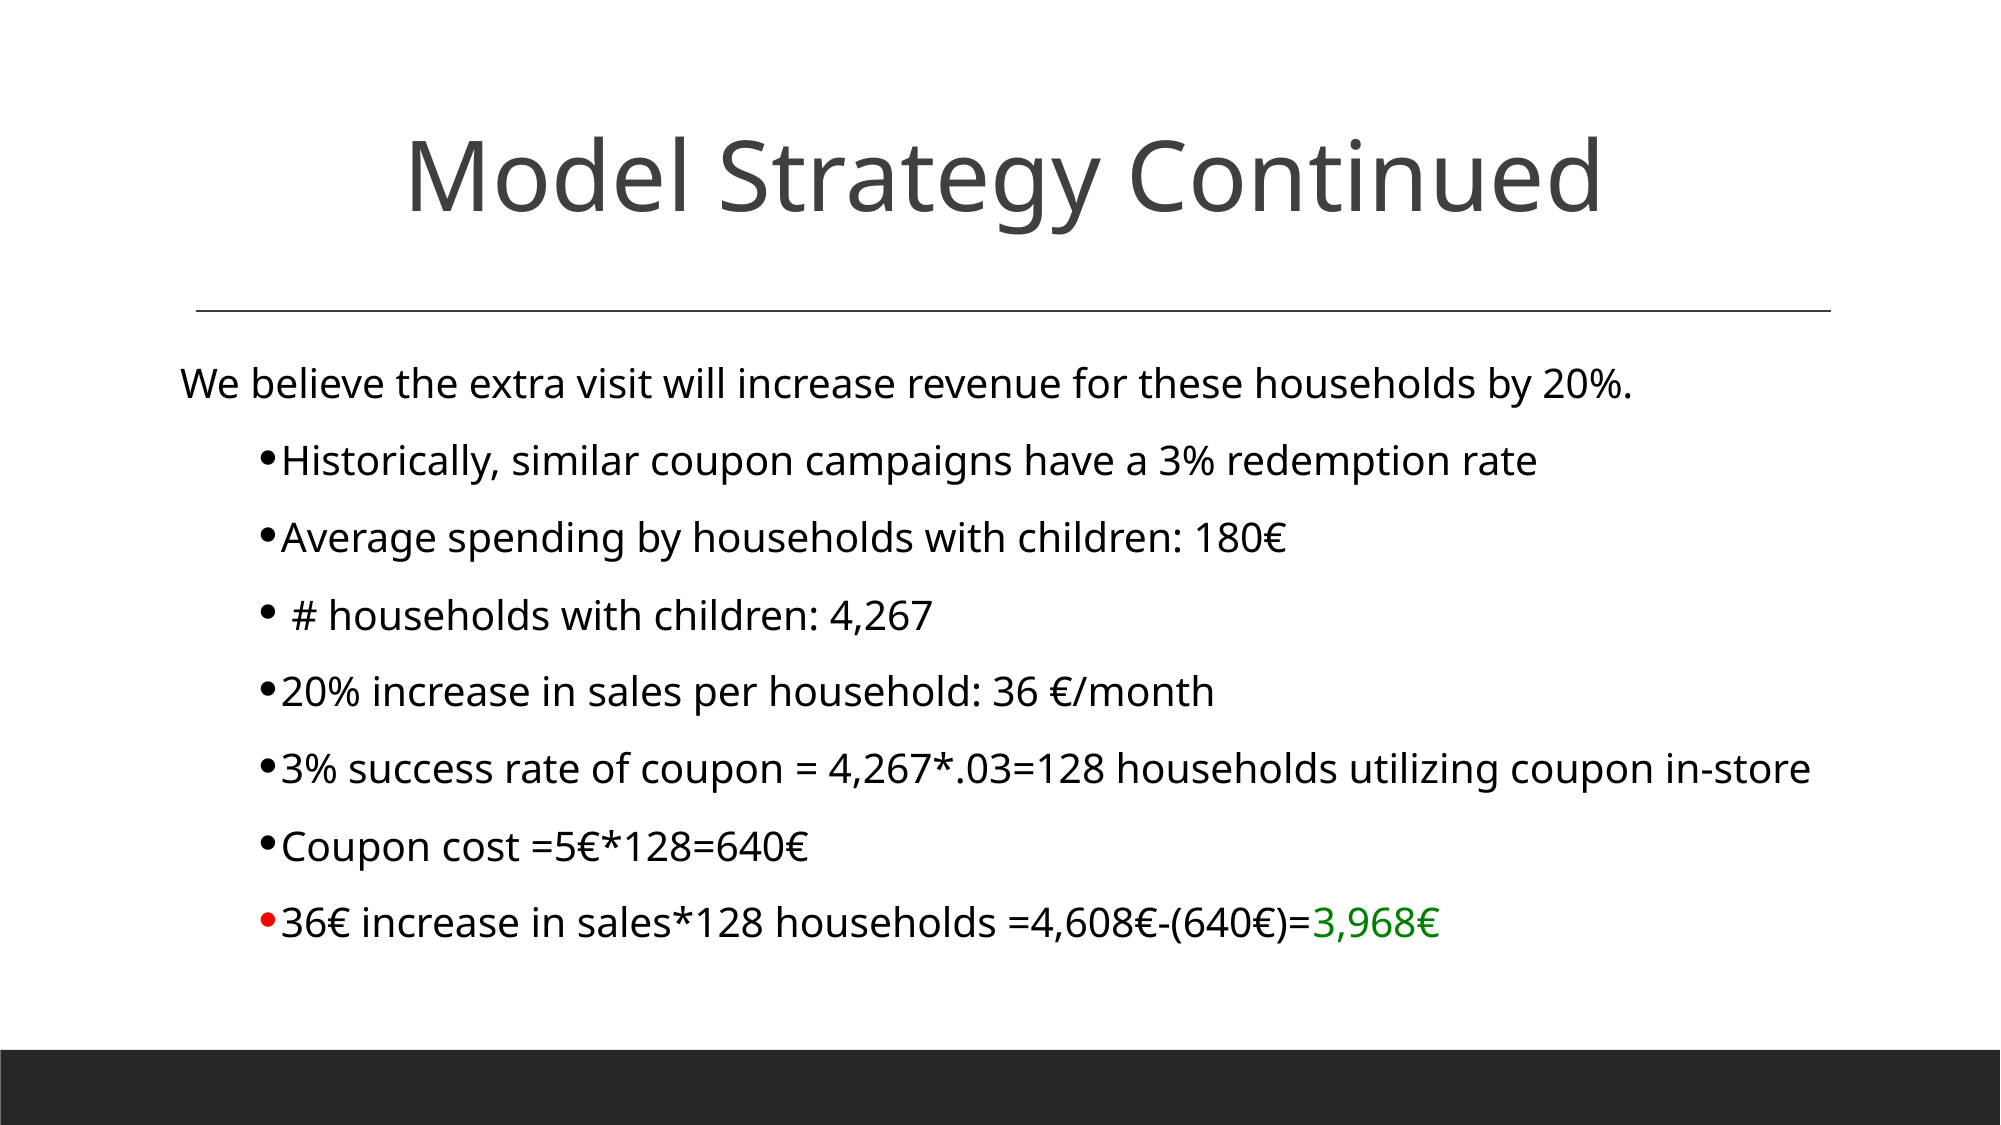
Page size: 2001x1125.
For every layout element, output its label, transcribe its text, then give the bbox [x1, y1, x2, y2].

title Model Strategy Continued [180, 107, 1830, 345]
list We believe the extra visit will increase revenue for these households by 20%. Historically, similar coupon campaigns have a 3% redemption rate Average spending by households with children: 180€ # households with children: 4,267 20% increase in sales per household: 36 €/month 3% success rate of coupon = 4,267*.03=128 households utilizing coupon in-store Coupon cost =5€*128=640€ 36€ increase in sales*128 households =4,608€-(640€)=3,968€ [180, 345, 1830, 963]
